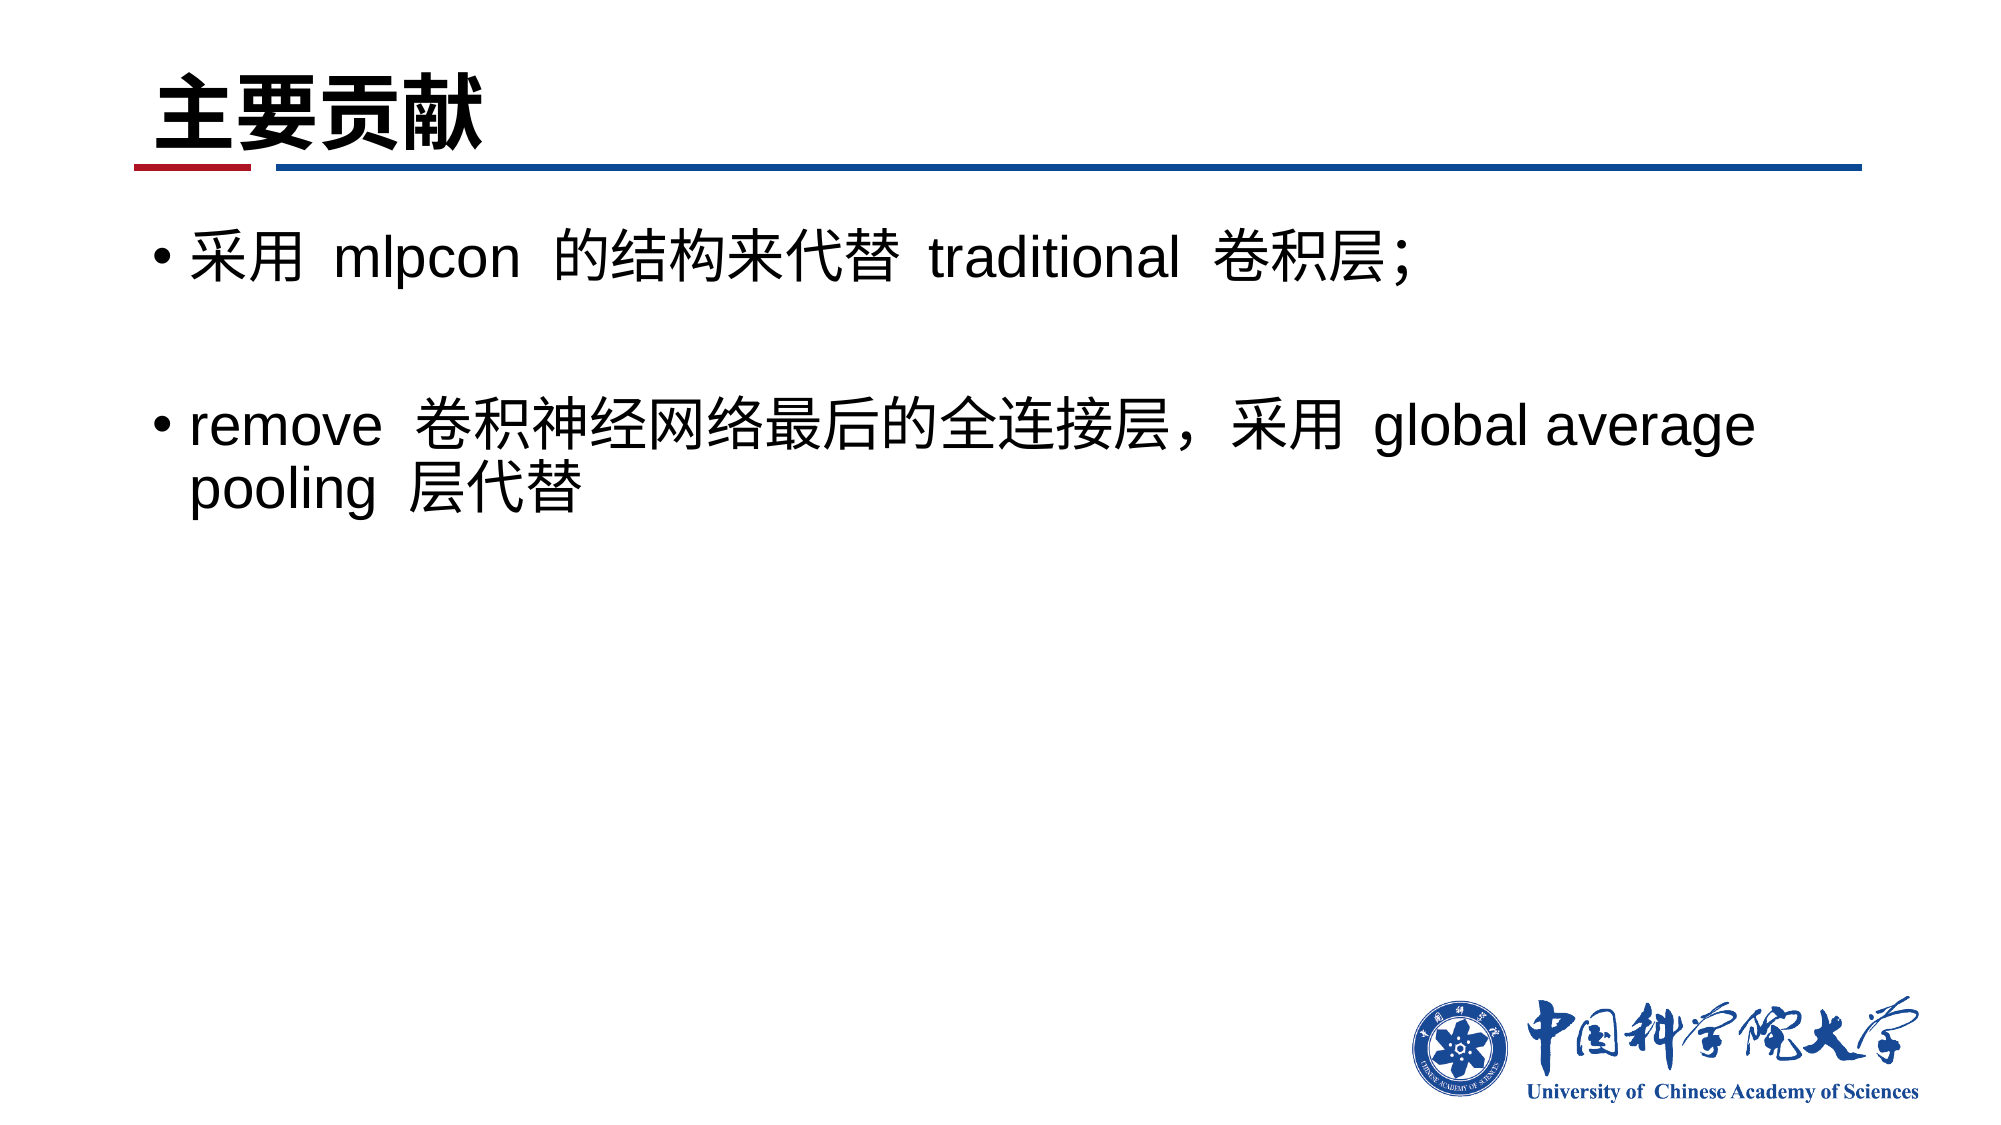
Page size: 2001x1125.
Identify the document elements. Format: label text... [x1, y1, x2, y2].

list 采用 mlpcon 的结构来代替 traditional 卷积层； remove 卷积神经网络最后的全连接层，采用 global average pooling 层代替 [137, 219, 1863, 1051]
title 主要贡献 [137, 0, 1863, 168]
picture [1412, 996, 1919, 1103]
